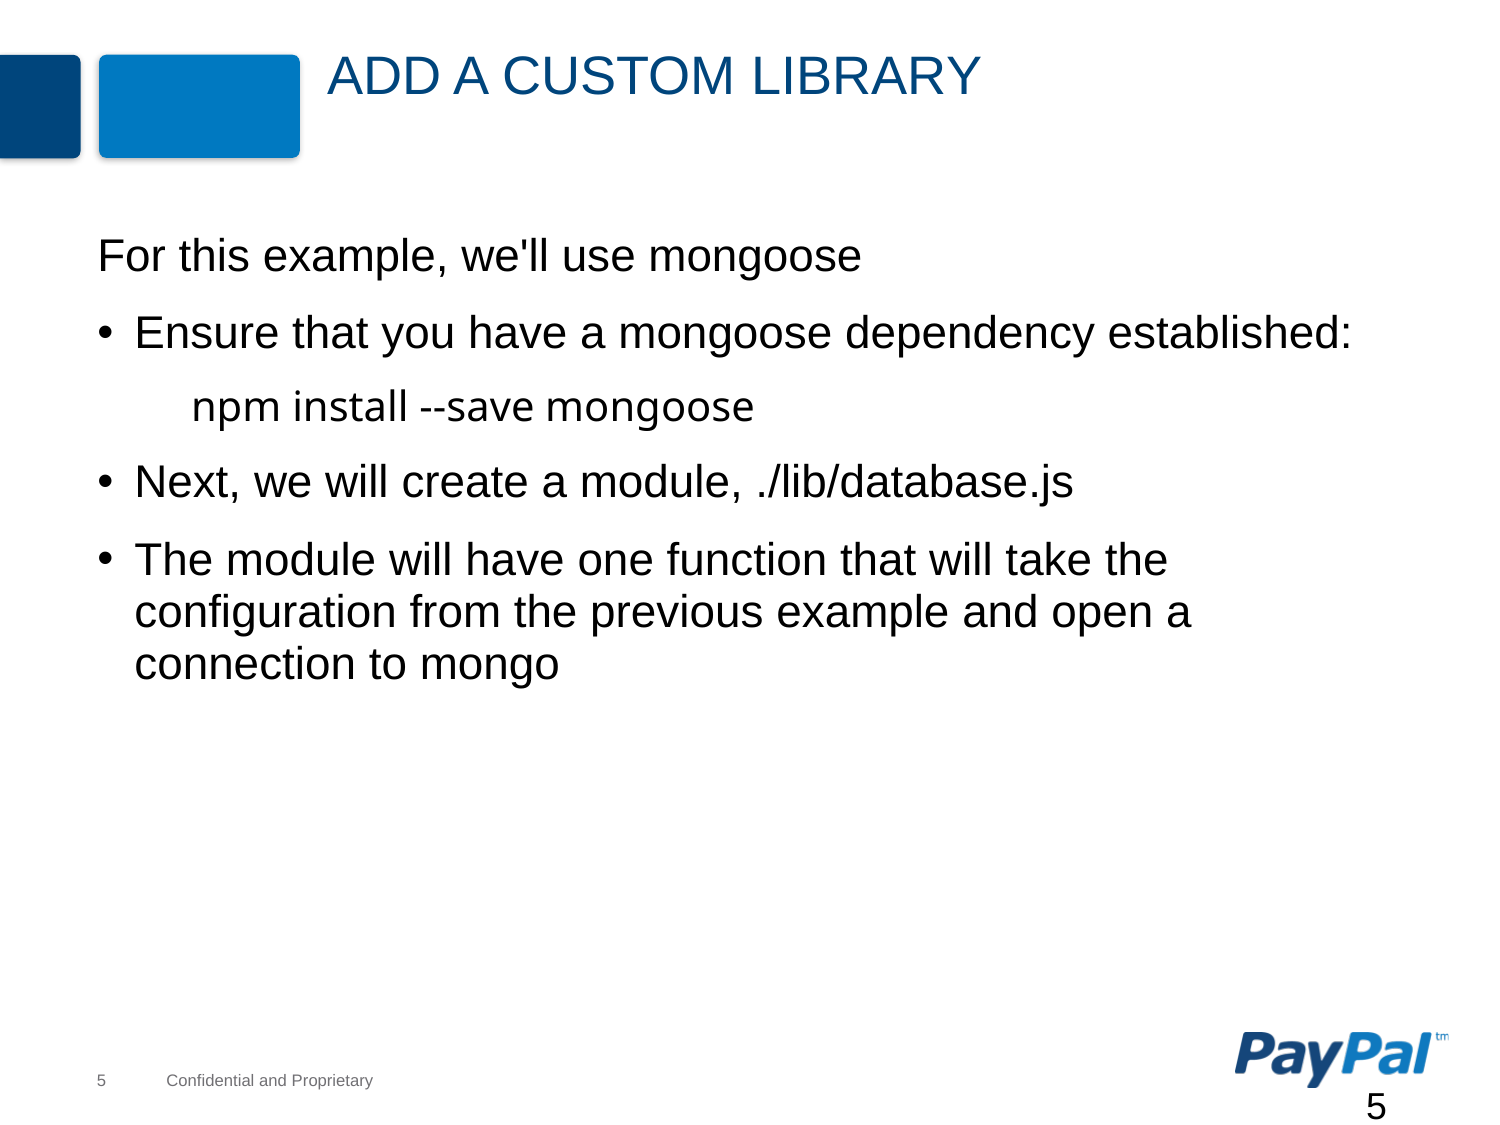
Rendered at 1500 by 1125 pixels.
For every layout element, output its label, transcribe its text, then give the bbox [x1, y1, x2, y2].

picture [1235, 1032, 1449, 1088]
title Add a Custom Library [312, 37, 1463, 175]
slide_number 5 [1351, 1074, 1500, 1125]
list For this example, we'll use mongoose Ensure that you have a mongoose dependency established: npm install --save mongoose Next, we will create a module, ./lib/database.js The module will have one function that will take the configuration from the previous example and open a connection to mongo [82, 221, 1413, 1013]
